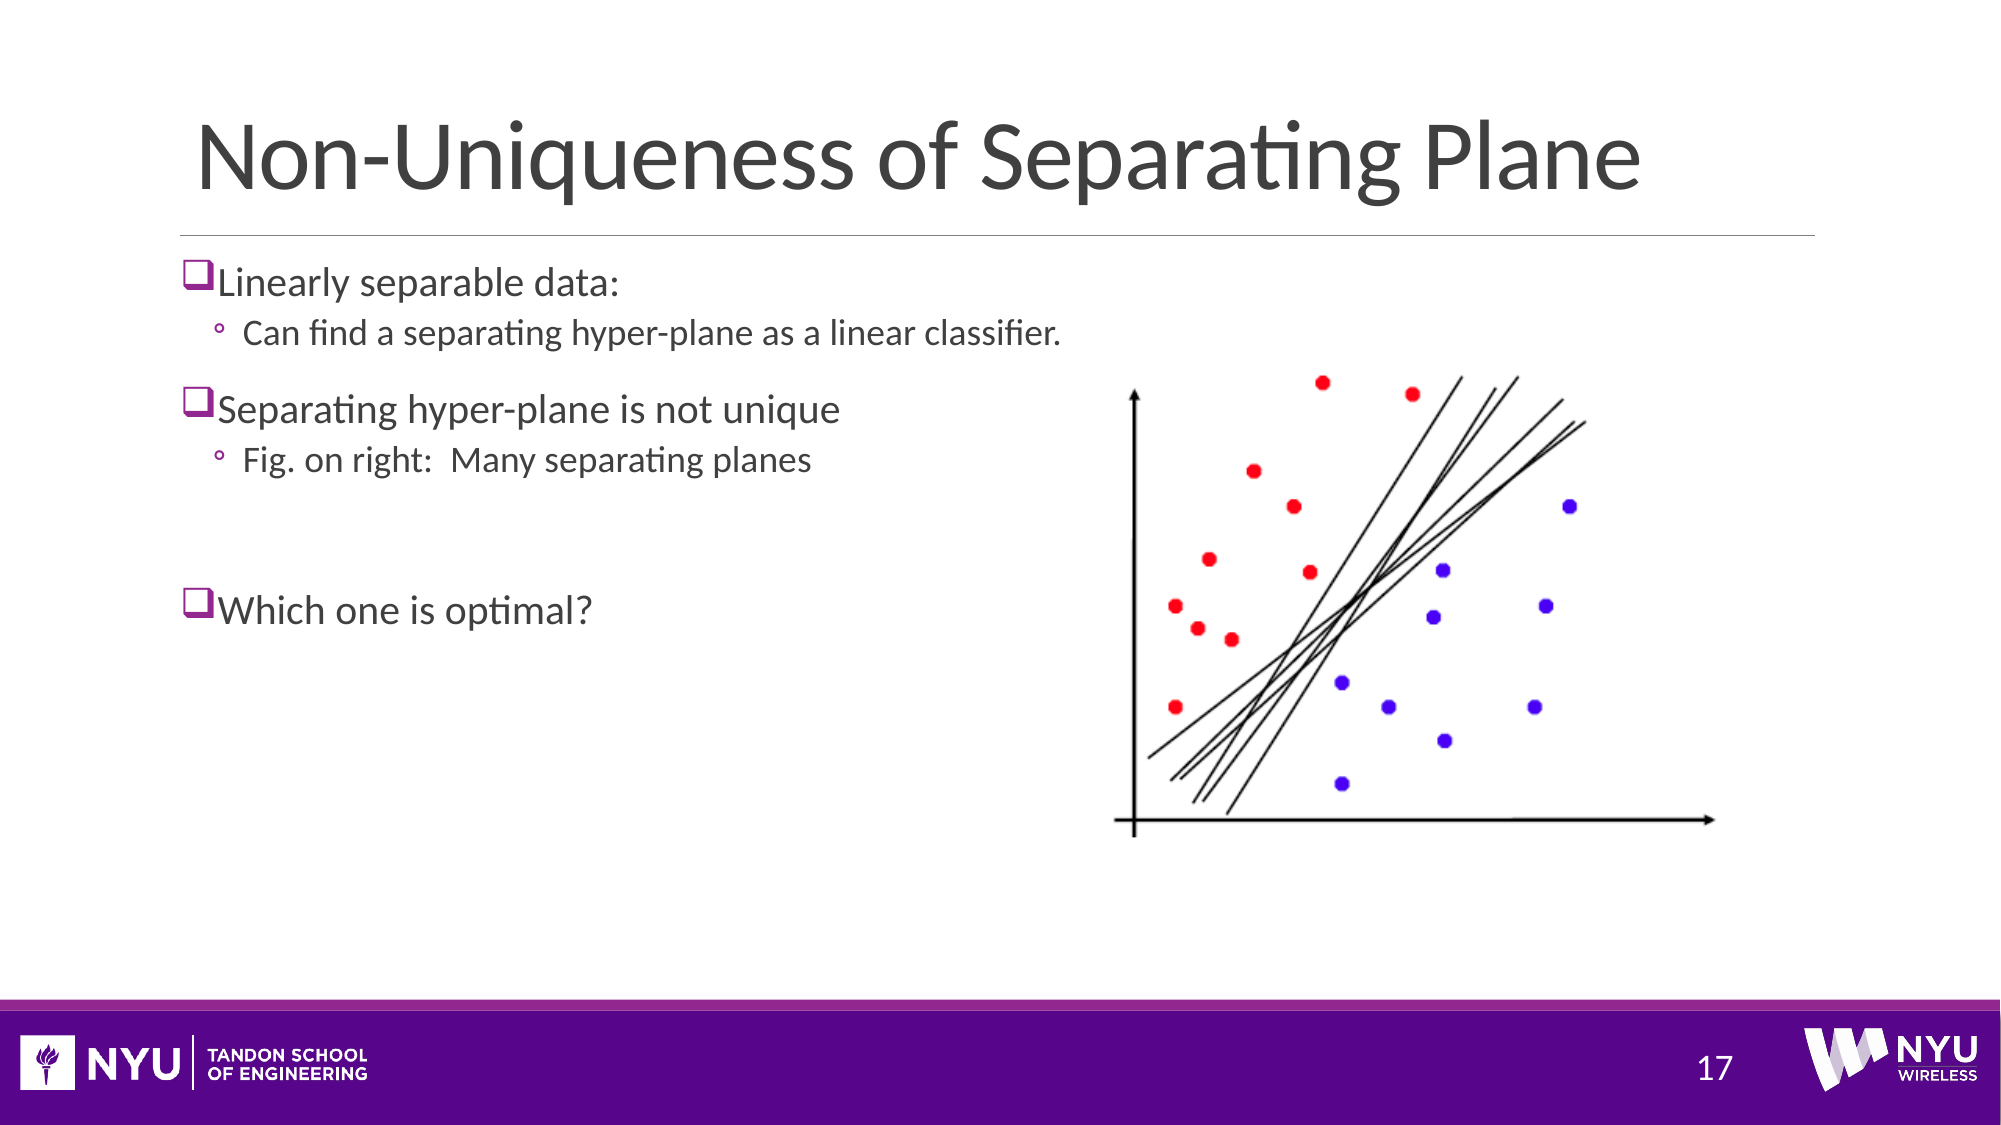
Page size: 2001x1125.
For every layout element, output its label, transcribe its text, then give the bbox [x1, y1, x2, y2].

list Linearly separable data: Can find a separating hyper-plane as a linear classifier. Separating hyper-plane is not unique Fig. on right: Many separating planes Which one is optimal? [180, 252, 1296, 963]
slide_number 17 [1533, 1035, 1749, 1096]
title Non-Uniqueness of Separating Plane [180, 47, 1830, 218]
picture [1063, 307, 1749, 909]
